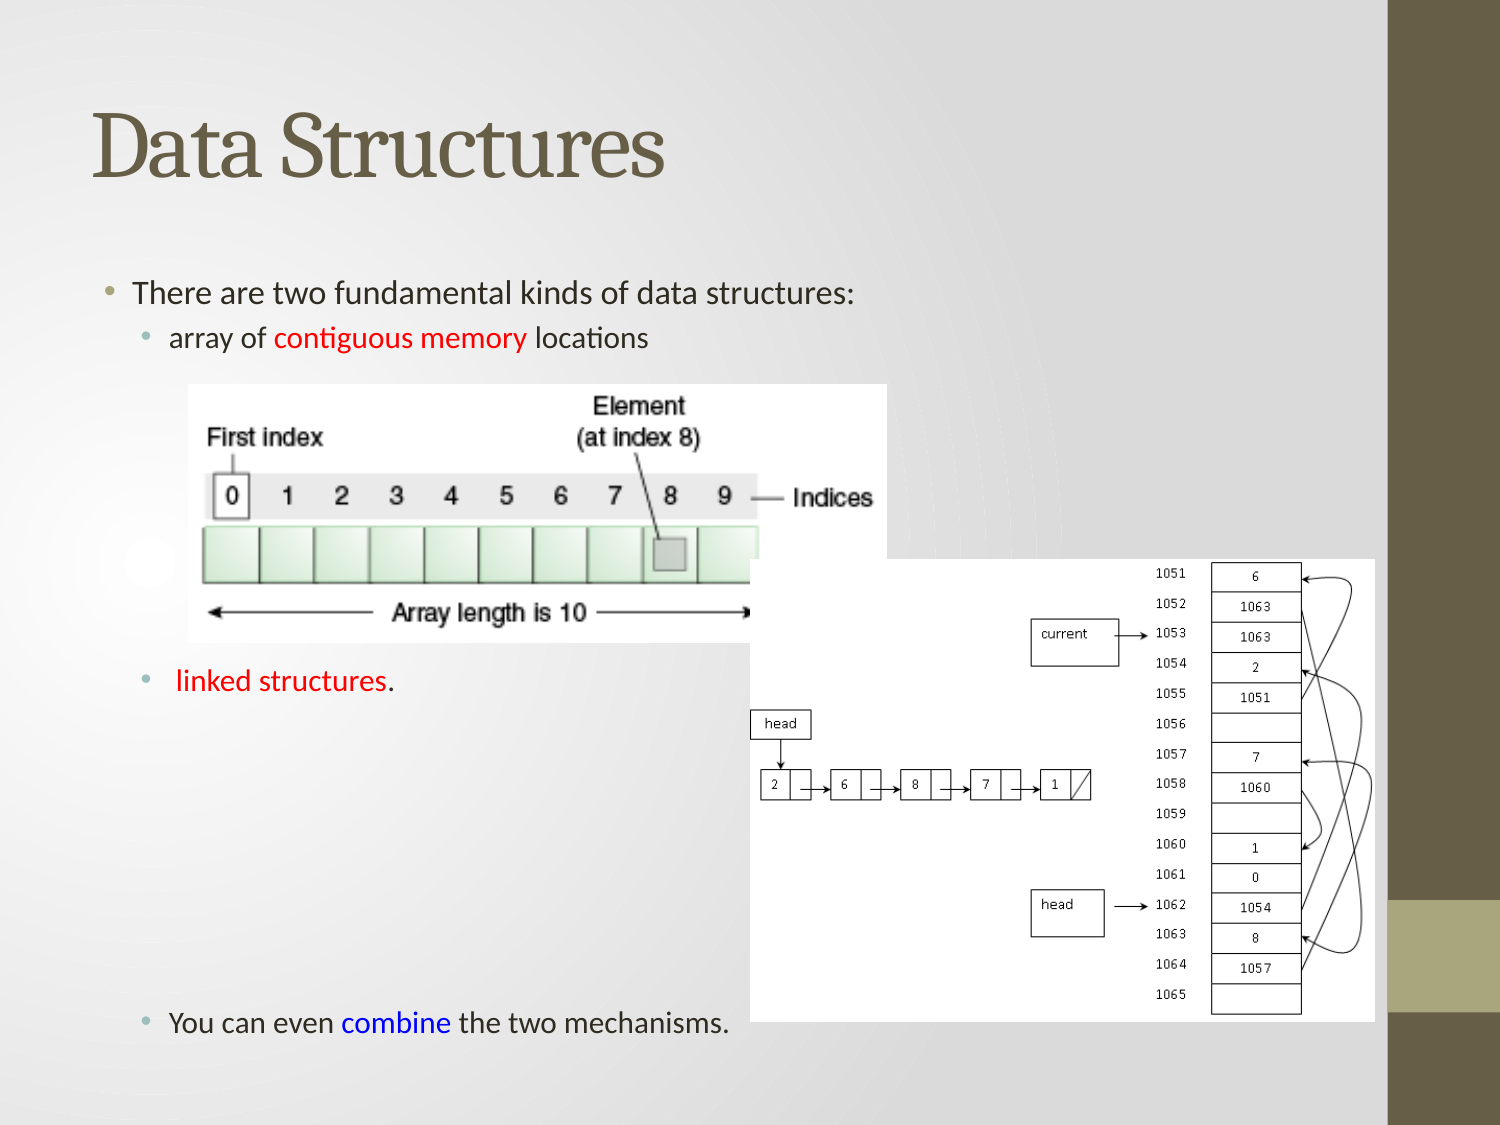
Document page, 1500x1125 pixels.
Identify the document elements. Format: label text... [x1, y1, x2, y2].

title Data Structures [75, 45, 1325, 233]
picture [187, 383, 1376, 1022]
list There are two fundamental kinds of data structures: array of contiguous memory locations linked structures. You can even combine the two mechanisms. [75, 262, 1325, 1050]
